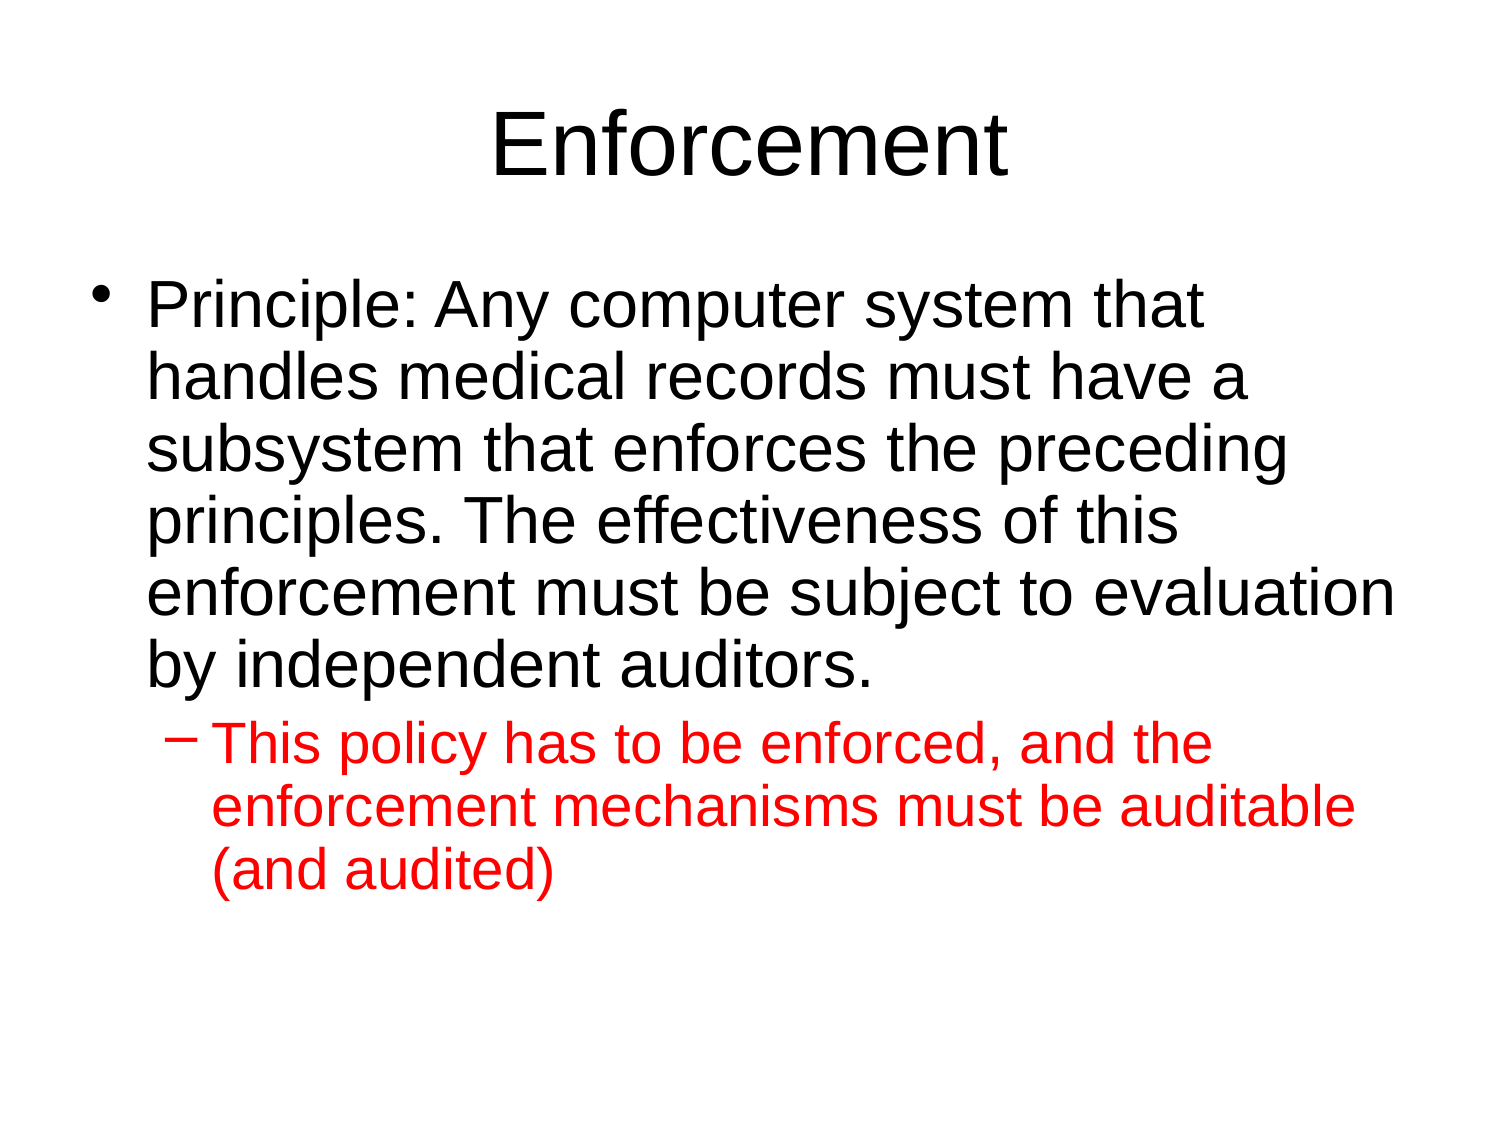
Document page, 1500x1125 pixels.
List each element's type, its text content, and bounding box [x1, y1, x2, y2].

list Principle: Any computer system that handles medical records must have a subsystem that enforces the preceding principles. The effectiveness of this enforcement must be subject to evaluation by independent auditors. This policy has to be enforced, and the enforcement mechanisms must be auditable (and audited) [75, 262, 1425, 1005]
title Enforcement [75, 45, 1425, 233]
